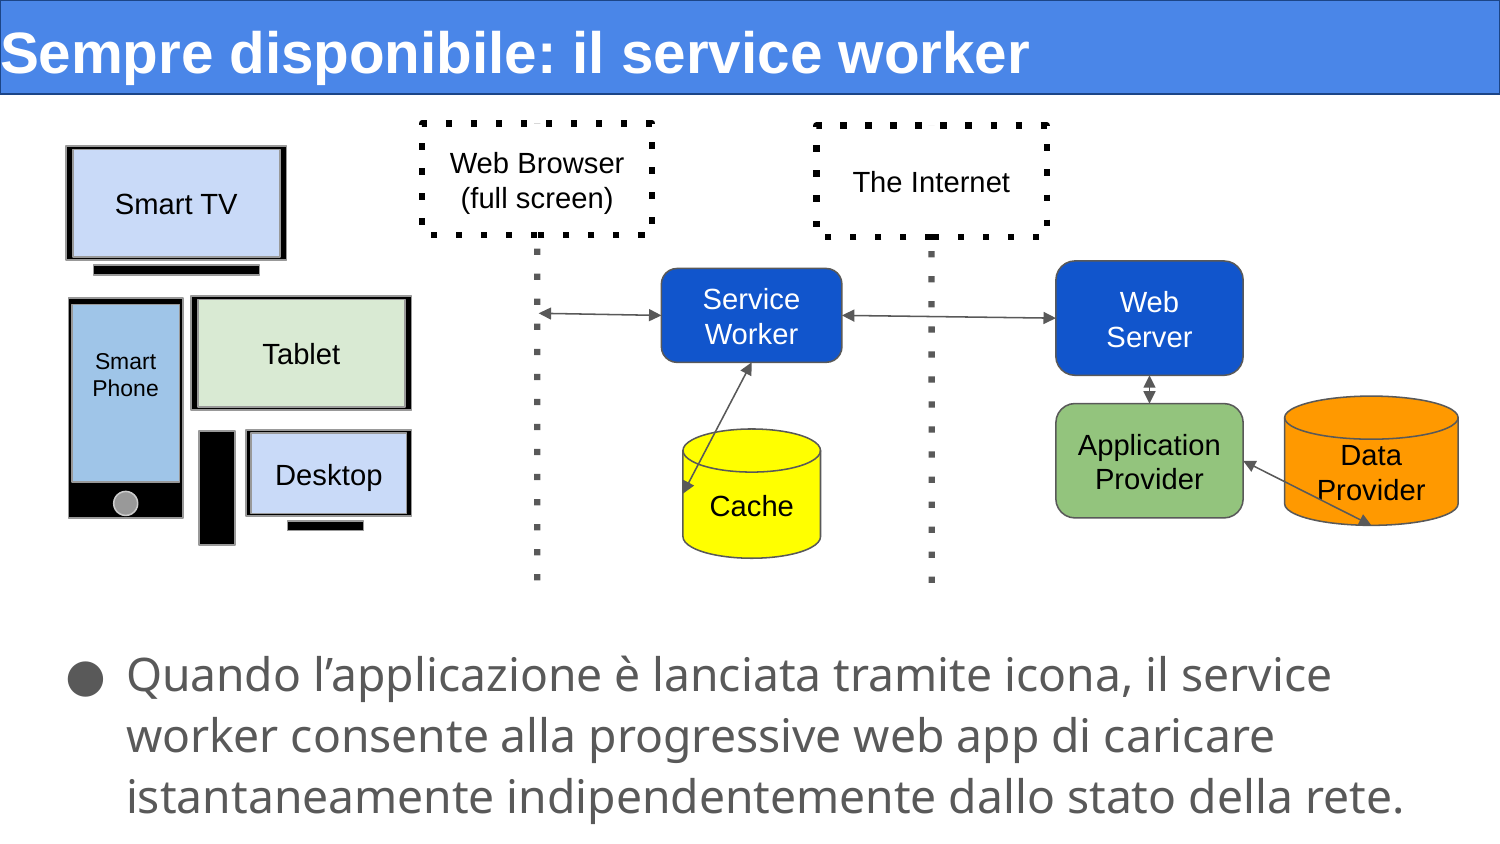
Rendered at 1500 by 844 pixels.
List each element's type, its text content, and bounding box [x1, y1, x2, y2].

text_box [71, 304, 180, 483]
text_box The Internet [816, 125, 931, 237]
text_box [1243, 460, 1372, 526]
list Quando l’applicazione è lanciata tramite icona, il service worker consente alla progressive web app di caricare istantaneamente indipendentemente dallo stato della rete. [51, 624, 1449, 790]
text_box Desktop [250, 432, 407, 514]
text_box Tablet [197, 299, 406, 407]
text_box Web Browser (full screen) [422, 123, 537, 235]
text_box [245, 430, 412, 517]
text_box Data Provider [1284, 396, 1459, 526]
text_box [93, 265, 260, 276]
text_box [66, 145, 287, 261]
title Sempre disponibile: il service worker [0, 0, 1500, 94]
text_box Smart TV [72, 149, 281, 257]
text_box Service Worker [661, 268, 842, 363]
text_box [287, 520, 364, 531]
text_box [191, 295, 412, 411]
text_box [113, 491, 138, 516]
text_box Cache [682, 428, 821, 559]
text_box Smart Phone [76, 327, 176, 421]
text_box Web Browser (full screen) [538, 123, 653, 235]
text_box The Internet [932, 125, 1047, 237]
text_box Application Provider [1055, 403, 1244, 518]
text_box [68, 297, 183, 519]
text_box Web Server [1055, 260, 1244, 376]
text_box [198, 430, 236, 546]
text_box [841, 315, 1056, 319]
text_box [682, 362, 752, 494]
